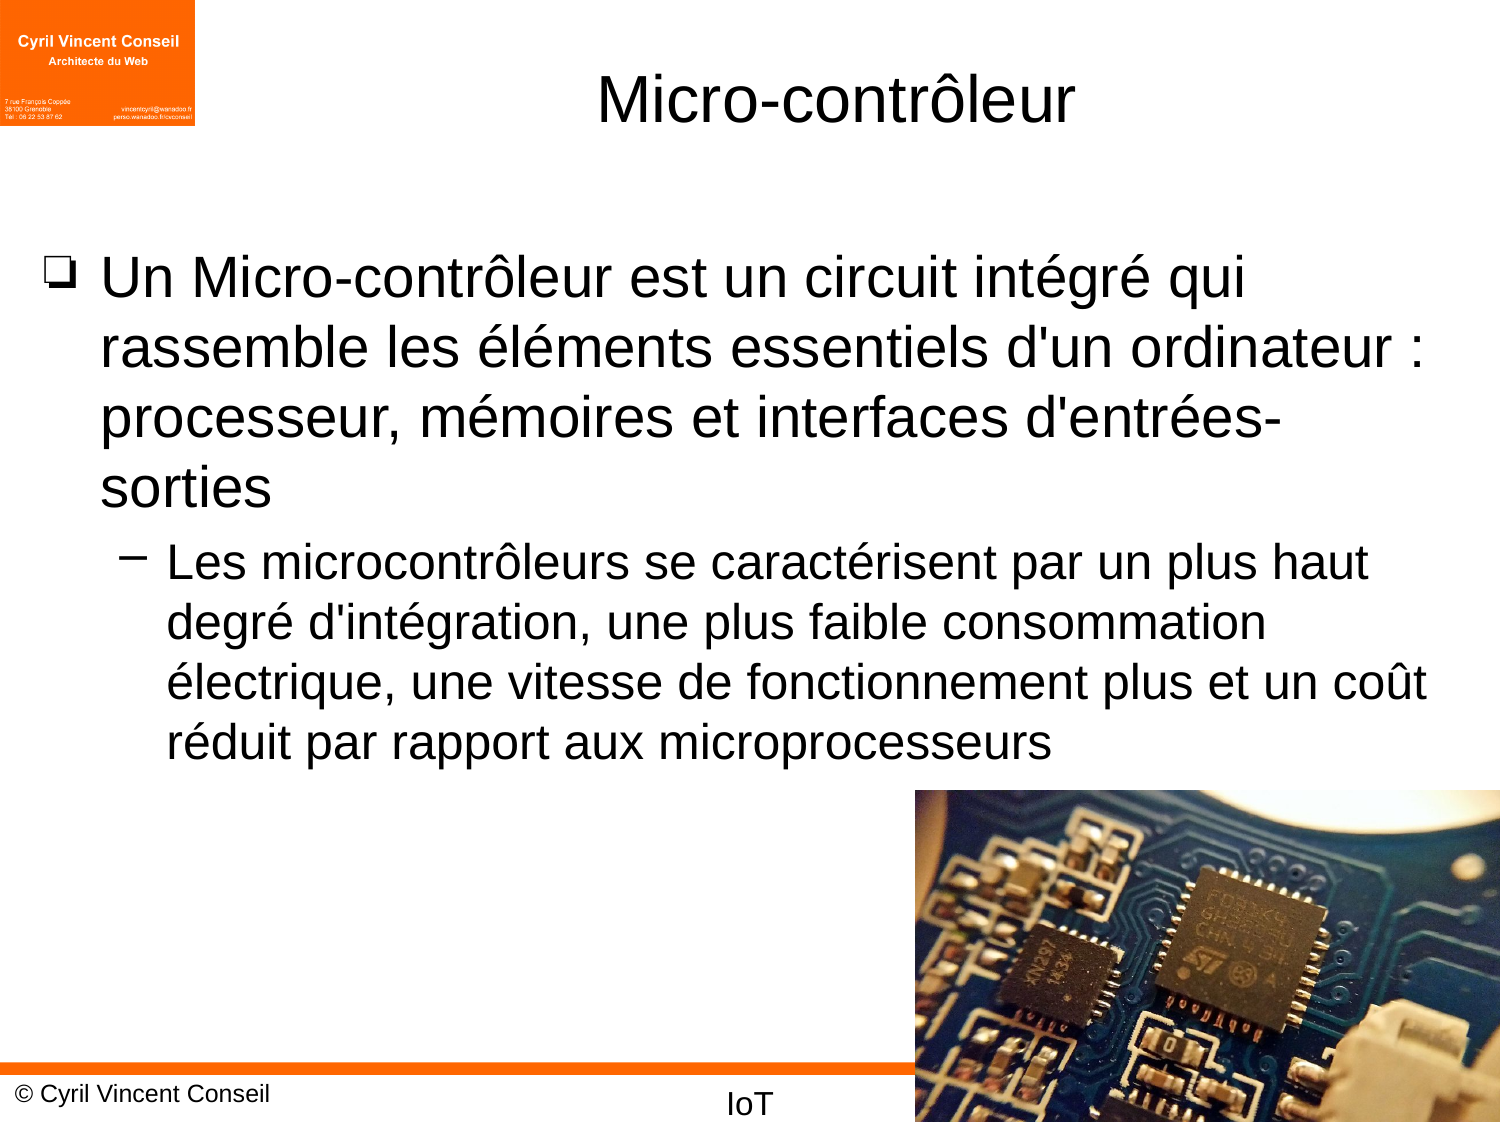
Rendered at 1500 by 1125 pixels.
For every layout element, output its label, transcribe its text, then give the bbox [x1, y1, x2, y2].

picture [0, 0, 195, 126]
title Micro-contrôleur [194, 2, 1480, 190]
list Un Micro-contrôleur est un circuit intégré qui rassemble les éléments essentiels d'un ordinateur : processeur, mémoires et interfaces d'entrées-sorties Les microcontrôleurs se caractérisent par un plus haut degré d'intégration, une plus faible consommation électrique, une vitesse de fonctionnement plus et un coût réduit par rapport aux microprocesseurs [29, 231, 1468, 1059]
picture [915, 789, 1500, 1122]
